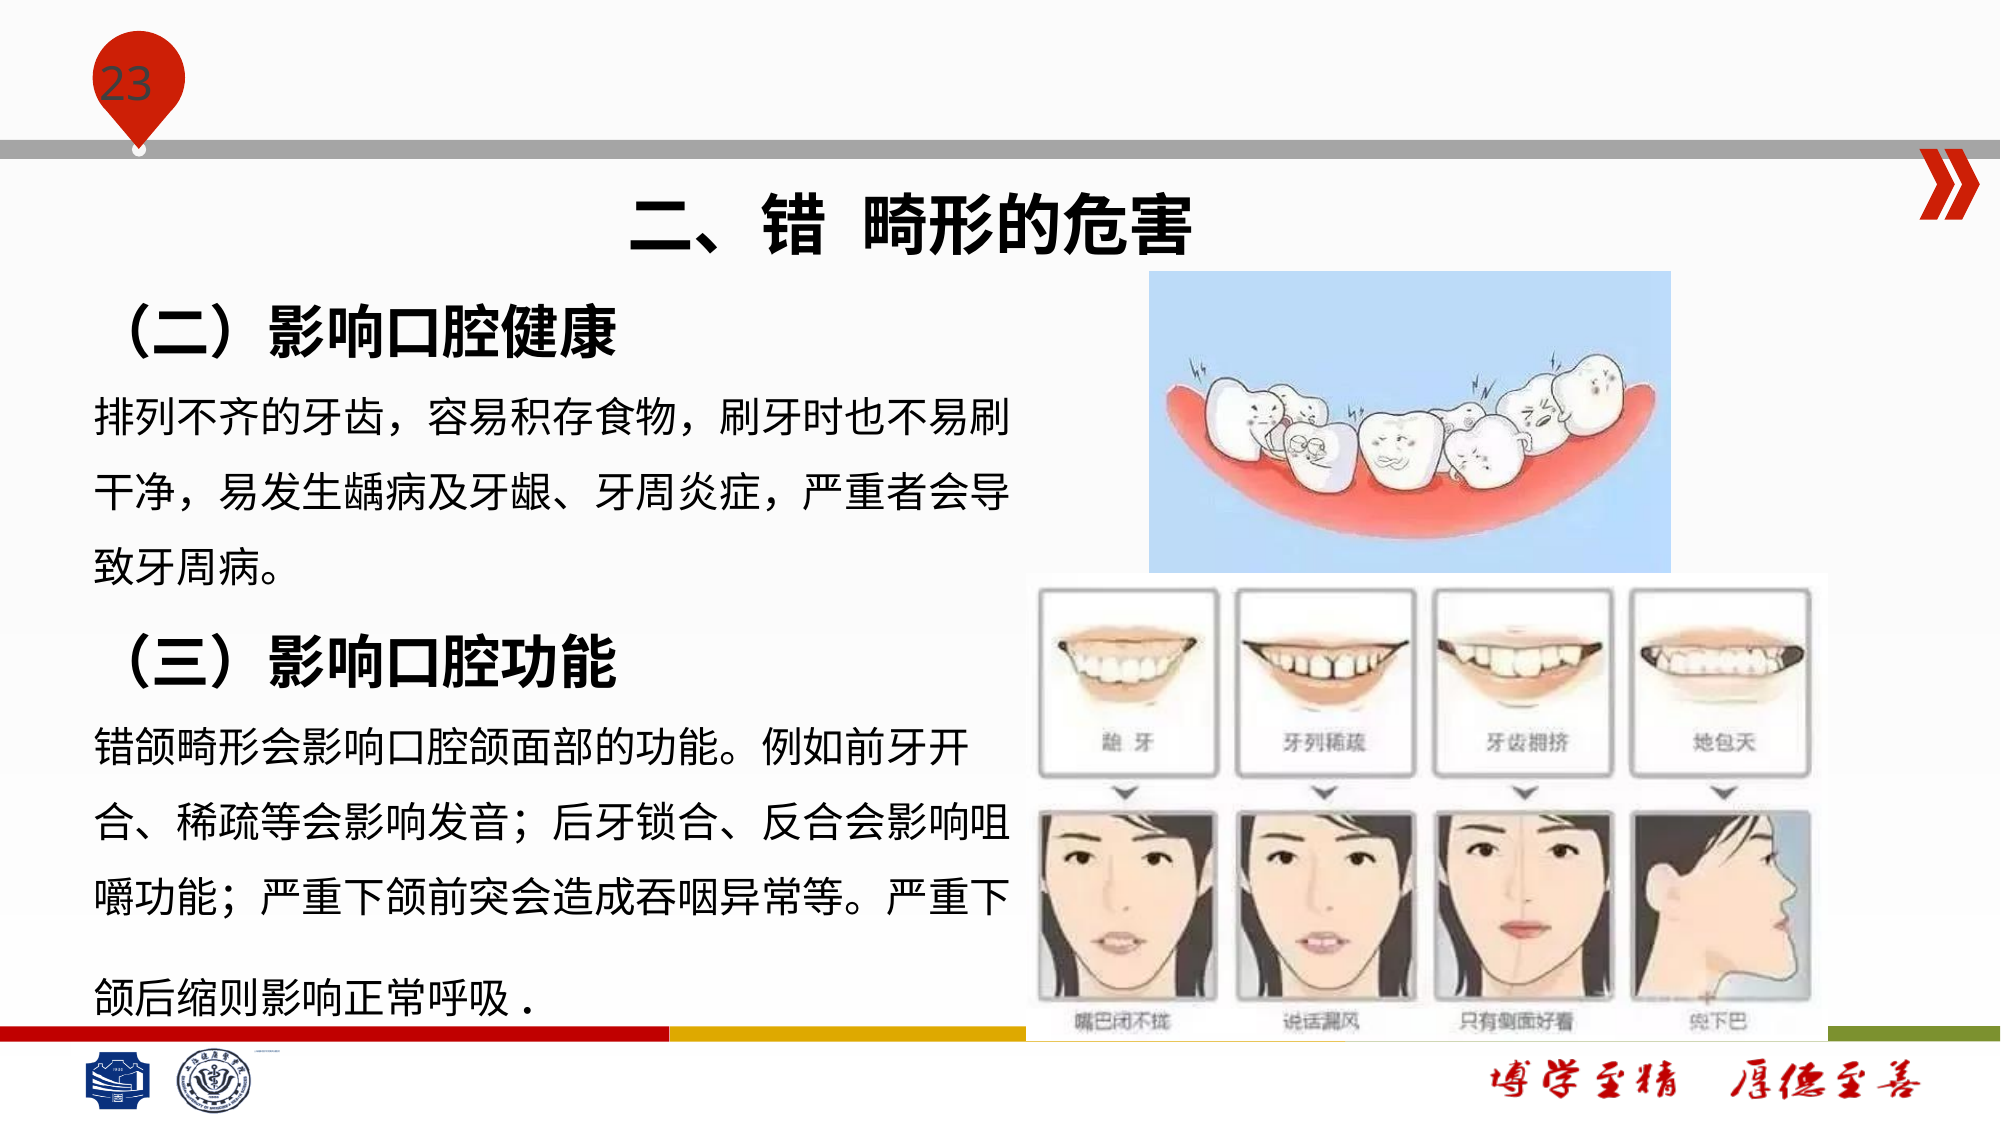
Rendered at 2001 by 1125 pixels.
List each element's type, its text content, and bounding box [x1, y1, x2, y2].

picture [1458, 1043, 1955, 1124]
text_box [265, 601, 1021, 770]
text_box 二、错畸形的危害 [612, 135, 1211, 270]
picture [1026, 271, 1828, 1041]
text_box （二）影响口腔健康 排列不齐的牙齿，容易积存食物，刷牙时也不易刷干净，易发生龋病及牙龈、牙周炎症，严重者会导致牙周病。 （三）影响口腔功能 错颌畸形会影响口腔颌面部的功能。例如前牙开合、稀疏等会影响发音；后牙锁合、反合会影响咀嚼功能；严重下颌前突会造成吞咽异常等。严重下颌后缩则影响正常呼吸. [78, 253, 1041, 1033]
picture [70, 1042, 260, 1121]
